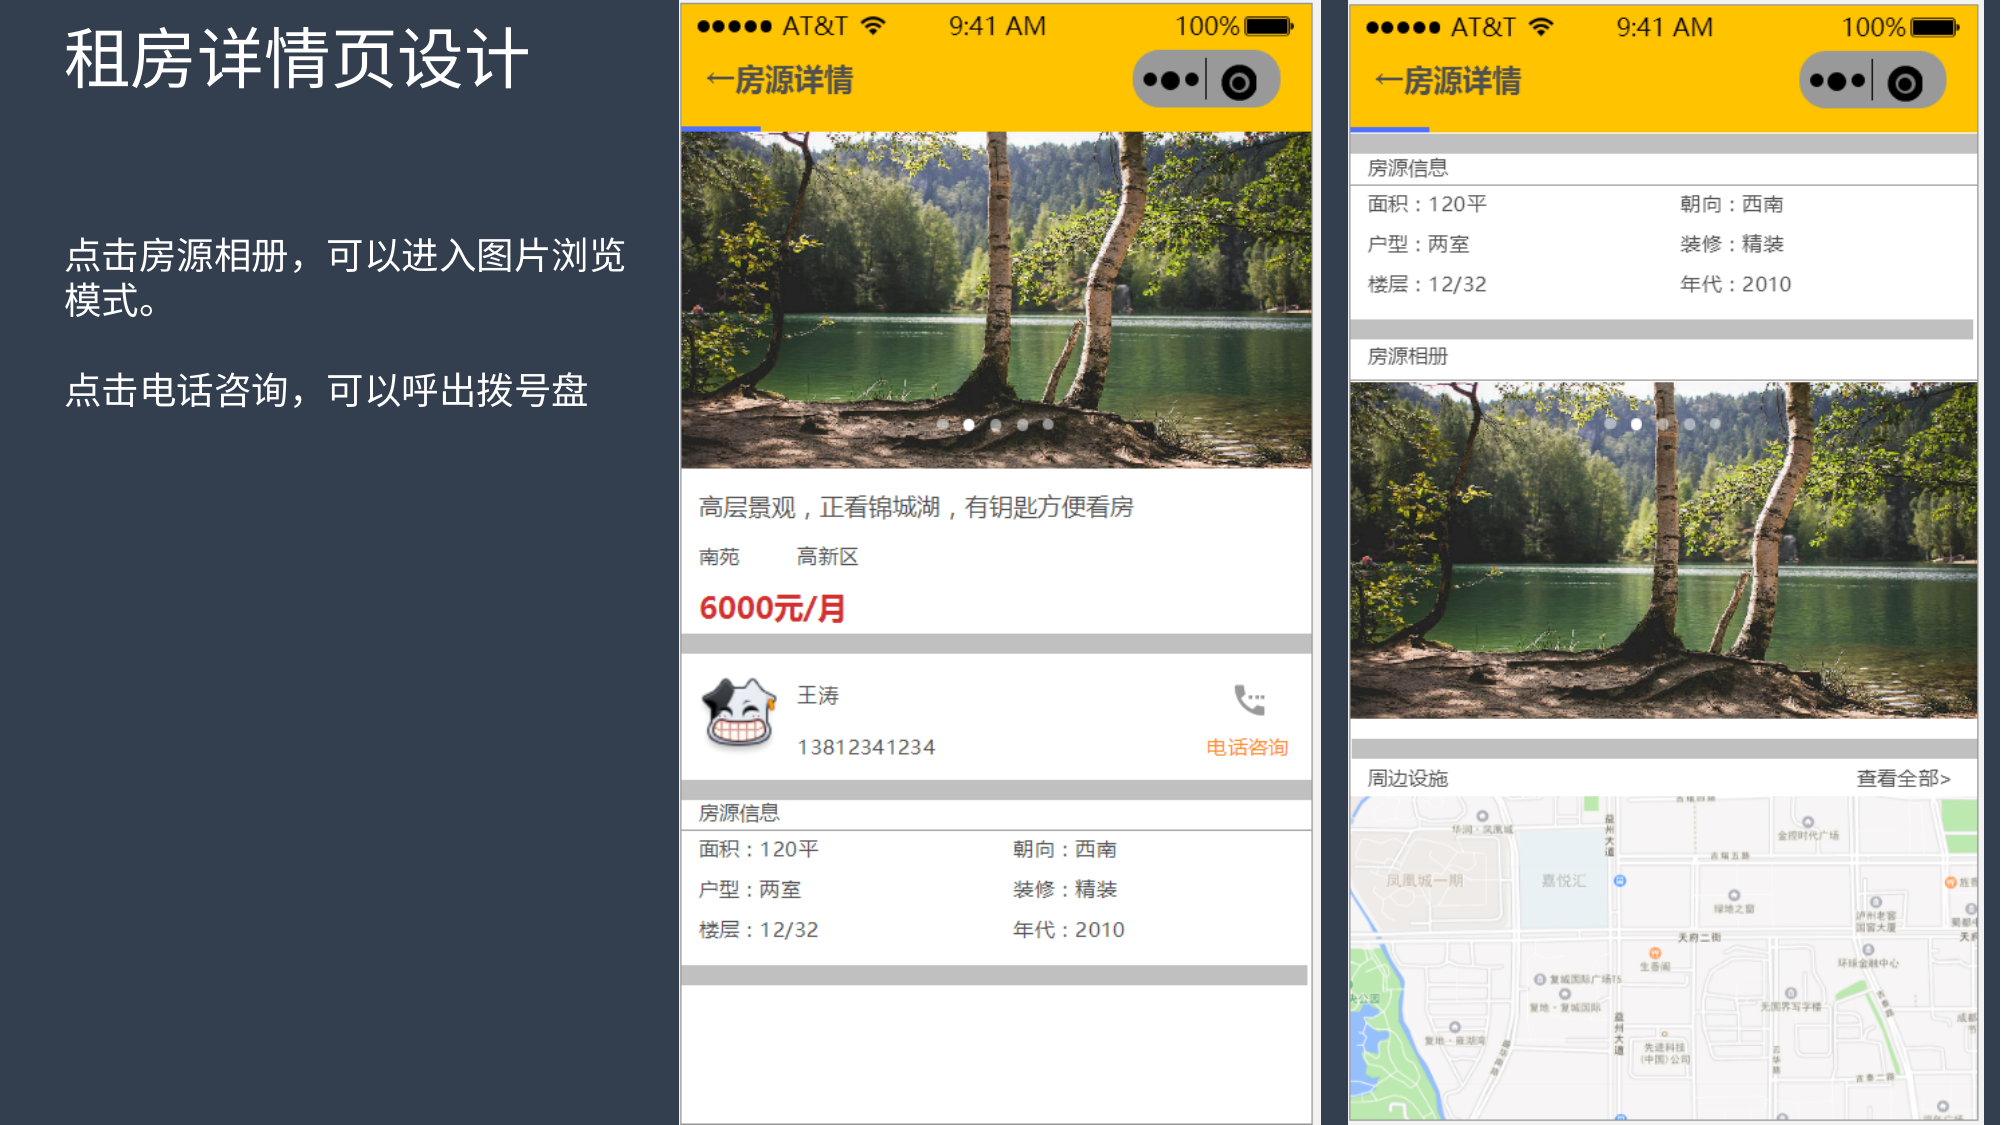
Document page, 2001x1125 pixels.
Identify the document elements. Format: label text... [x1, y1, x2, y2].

text_box 点击房源相册，可以进入图片浏览模式。 点击电话咨询，可以呼出拨号盘 [49, 224, 646, 420]
picture [1348, 0, 1984, 1125]
picture [679, 0, 1321, 1125]
text_box 租房详情页设计 [49, 9, 679, 105]
